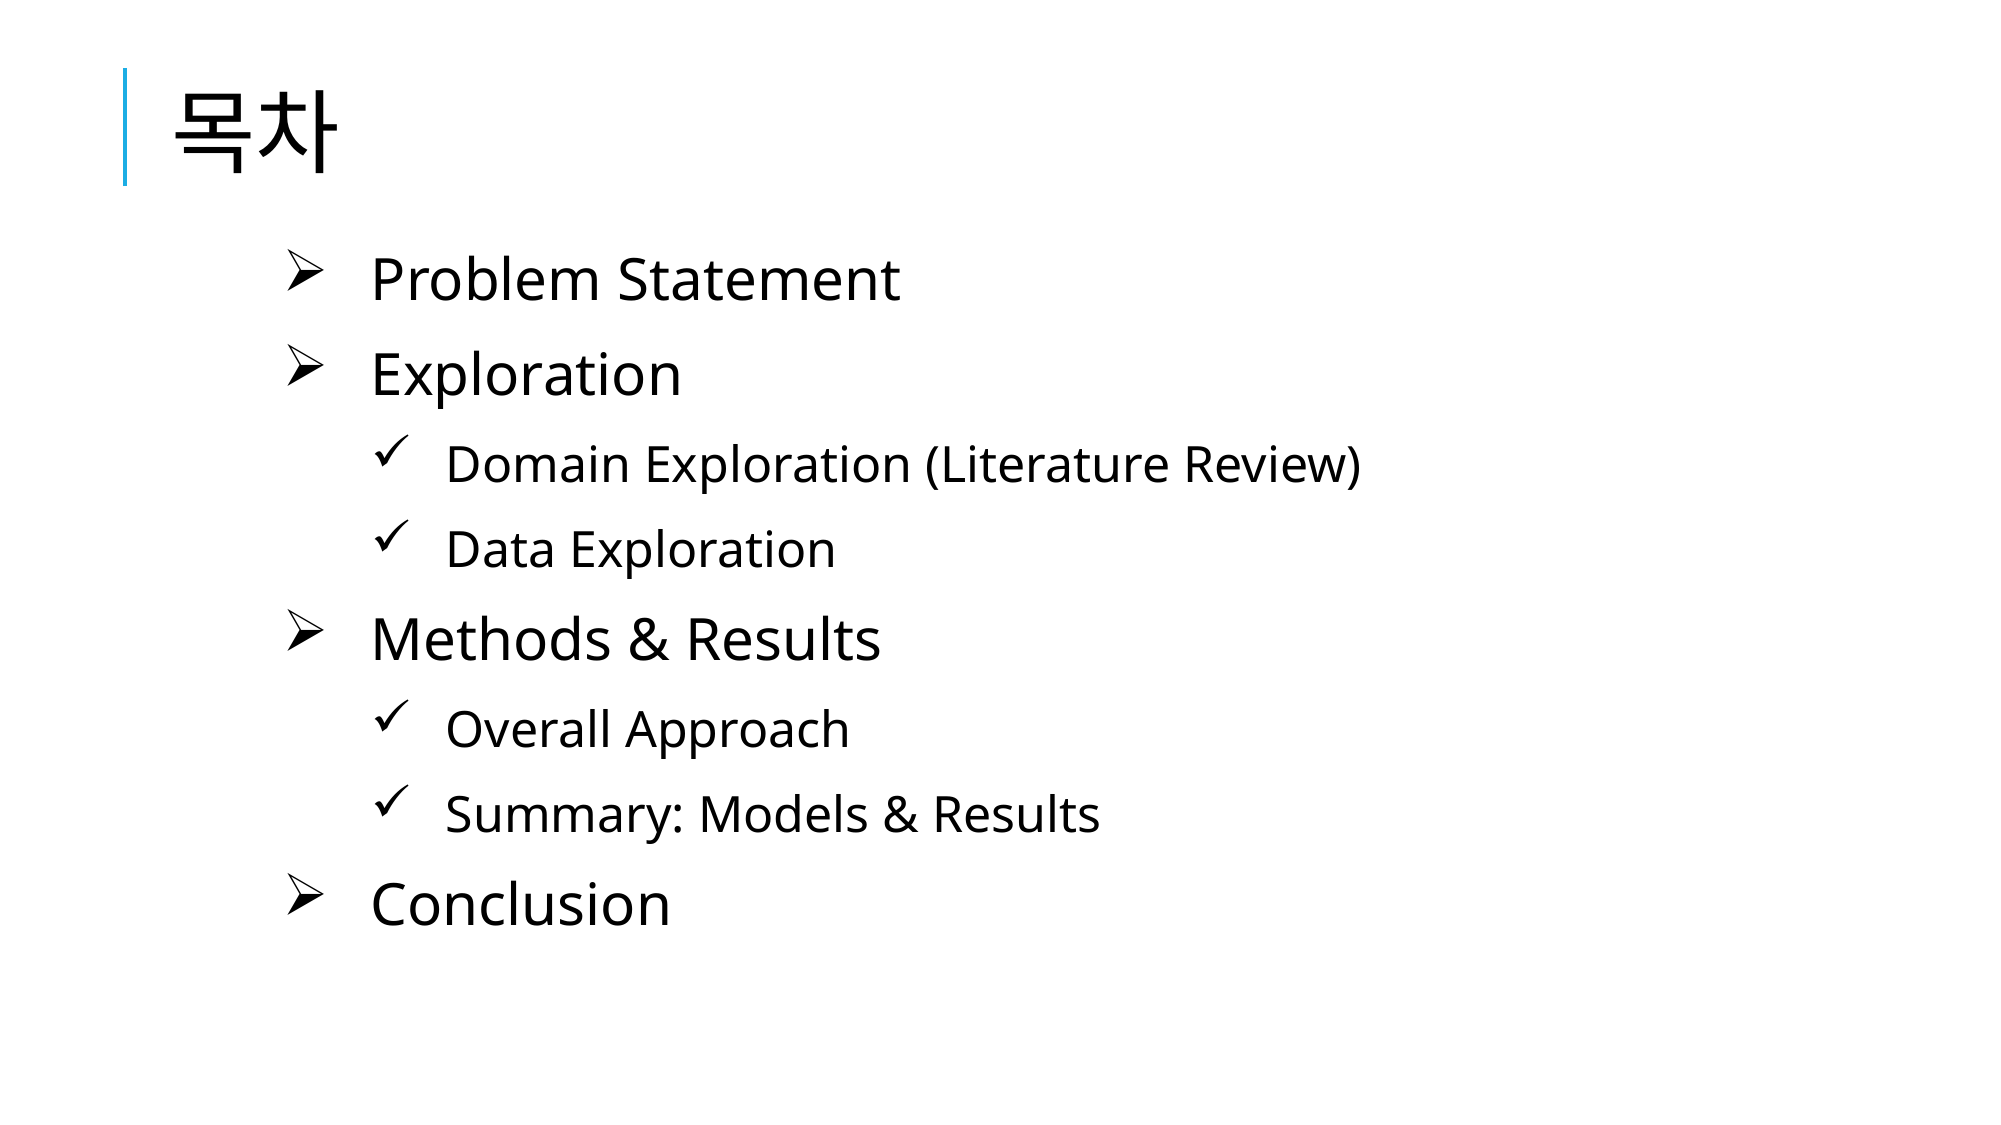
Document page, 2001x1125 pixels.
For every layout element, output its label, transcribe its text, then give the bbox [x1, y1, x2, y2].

text_box 목차 [156, 67, 379, 193]
text_box Problem Statement Exploration Domain Exploration (Literature Review) Data Exploration Methods & Results Overall Approach Summary: Models & Results Conclusion [267, 234, 1394, 945]
